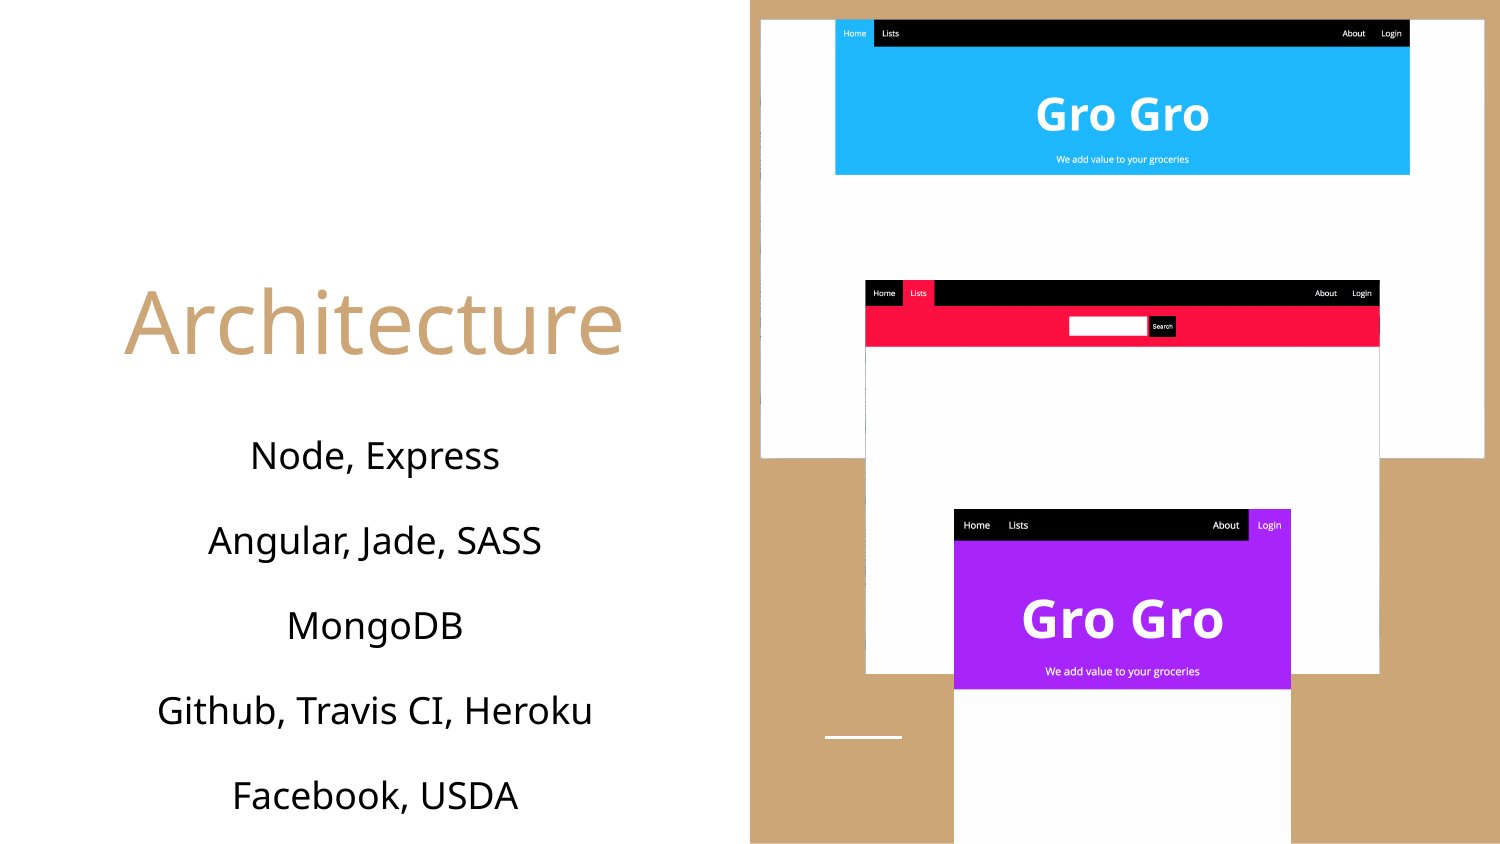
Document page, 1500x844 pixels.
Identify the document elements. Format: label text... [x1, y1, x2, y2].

picture [760, 19, 1485, 844]
title Architecture [43, 144, 708, 388]
list Node, Express Angular, Jade, SASS MongoDB Github, Travis CI, Heroku Facebook, USDA [60, 445, 691, 797]
